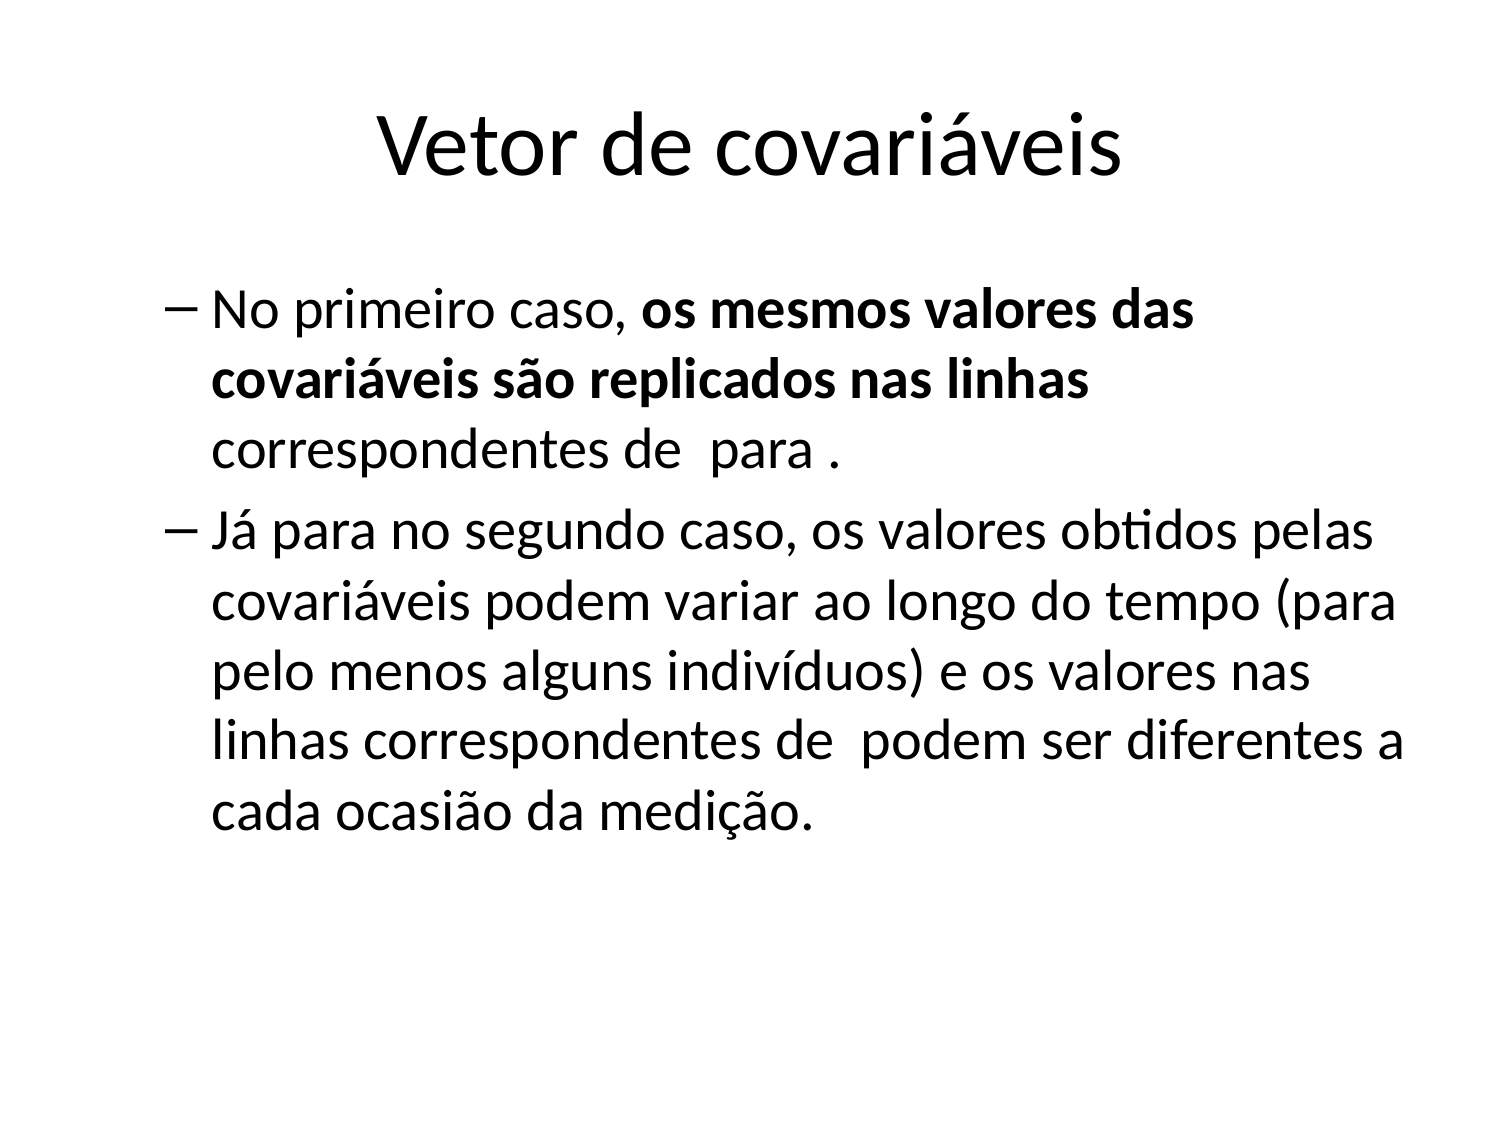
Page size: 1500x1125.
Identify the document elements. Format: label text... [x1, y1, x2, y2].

title Vetor de covariáveis [75, 45, 1425, 233]
